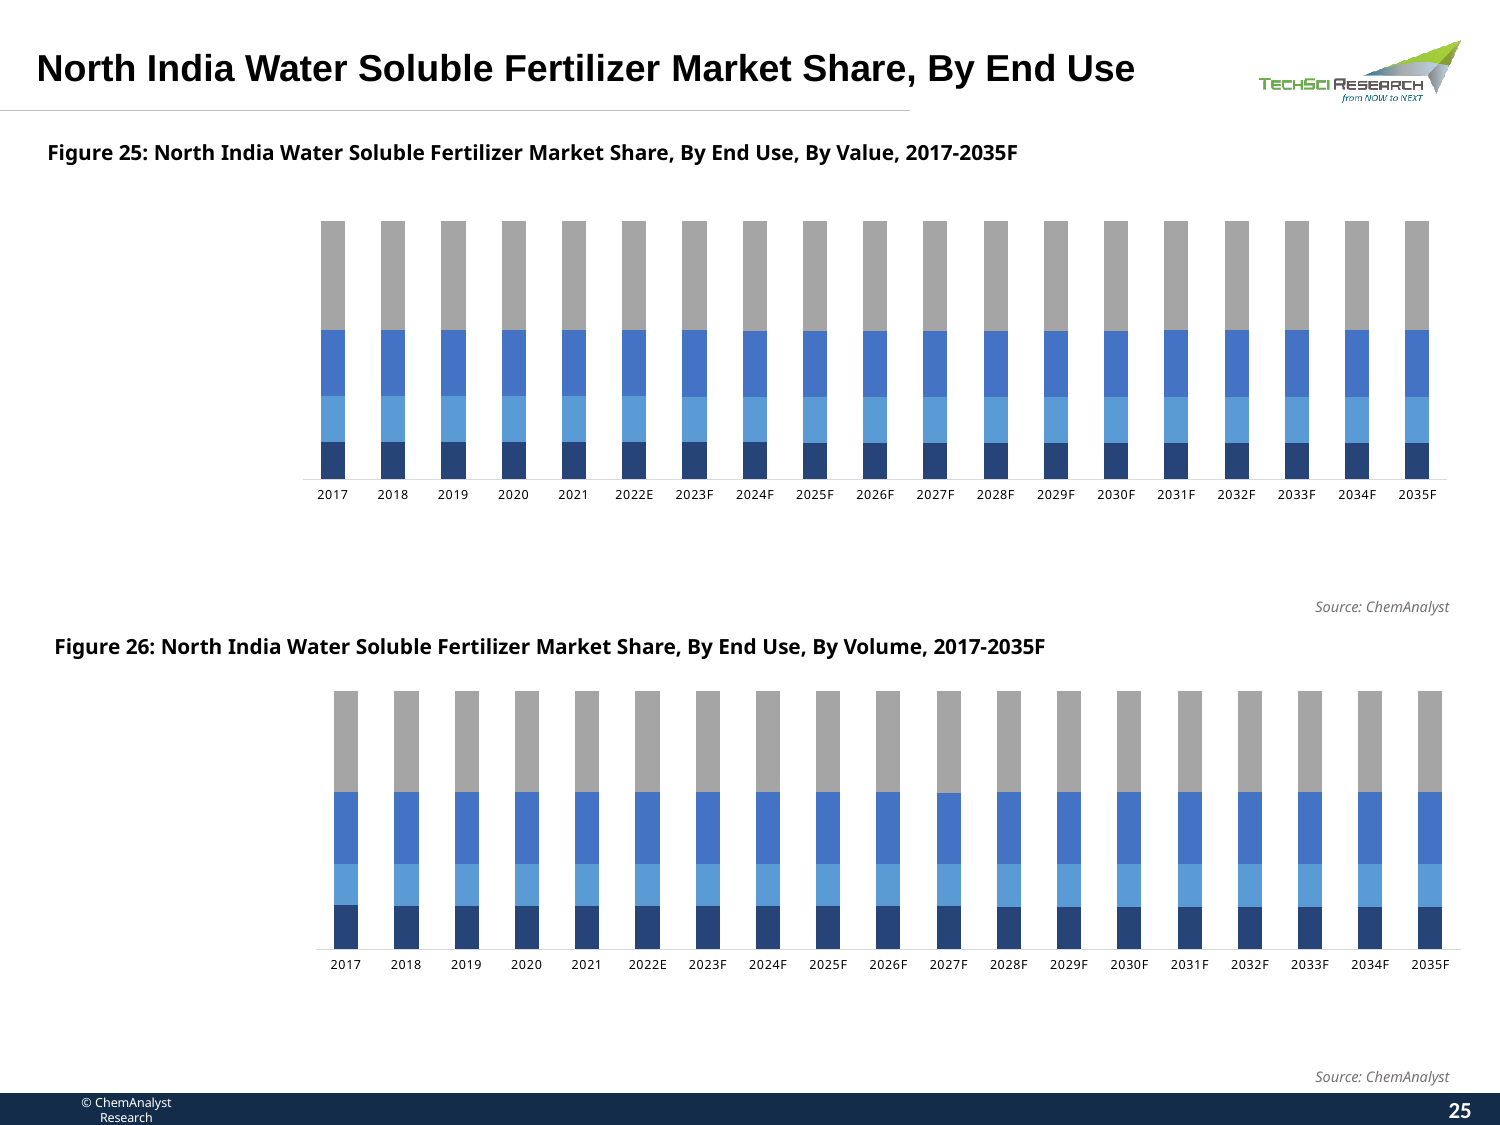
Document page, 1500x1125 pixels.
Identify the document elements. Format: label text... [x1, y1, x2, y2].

text_box Figure 25: North India Water Soluble Fertilizer Market Share, By End Use, By Value, 2017-2035F [32, 119, 1308, 163]
chart [43, 633, 1465, 1088]
text_box 25 [1423, 1079, 1497, 1125]
text_box Source: ChemAnalyst [1227, 590, 1465, 623]
text_box Source: ChemAnalyst [1227, 1088, 1465, 1093]
list North India Water Soluble Fertilizer Market Share, By End Use [21, 31, 1312, 107]
chart [30, 163, 1452, 618]
text_box Figure 26: North India Water Soluble Fertilizer Market Share, By End Use, By Volume, 2017-2035F [39, 618, 1315, 662]
picture [1312, 39, 1461, 104]
